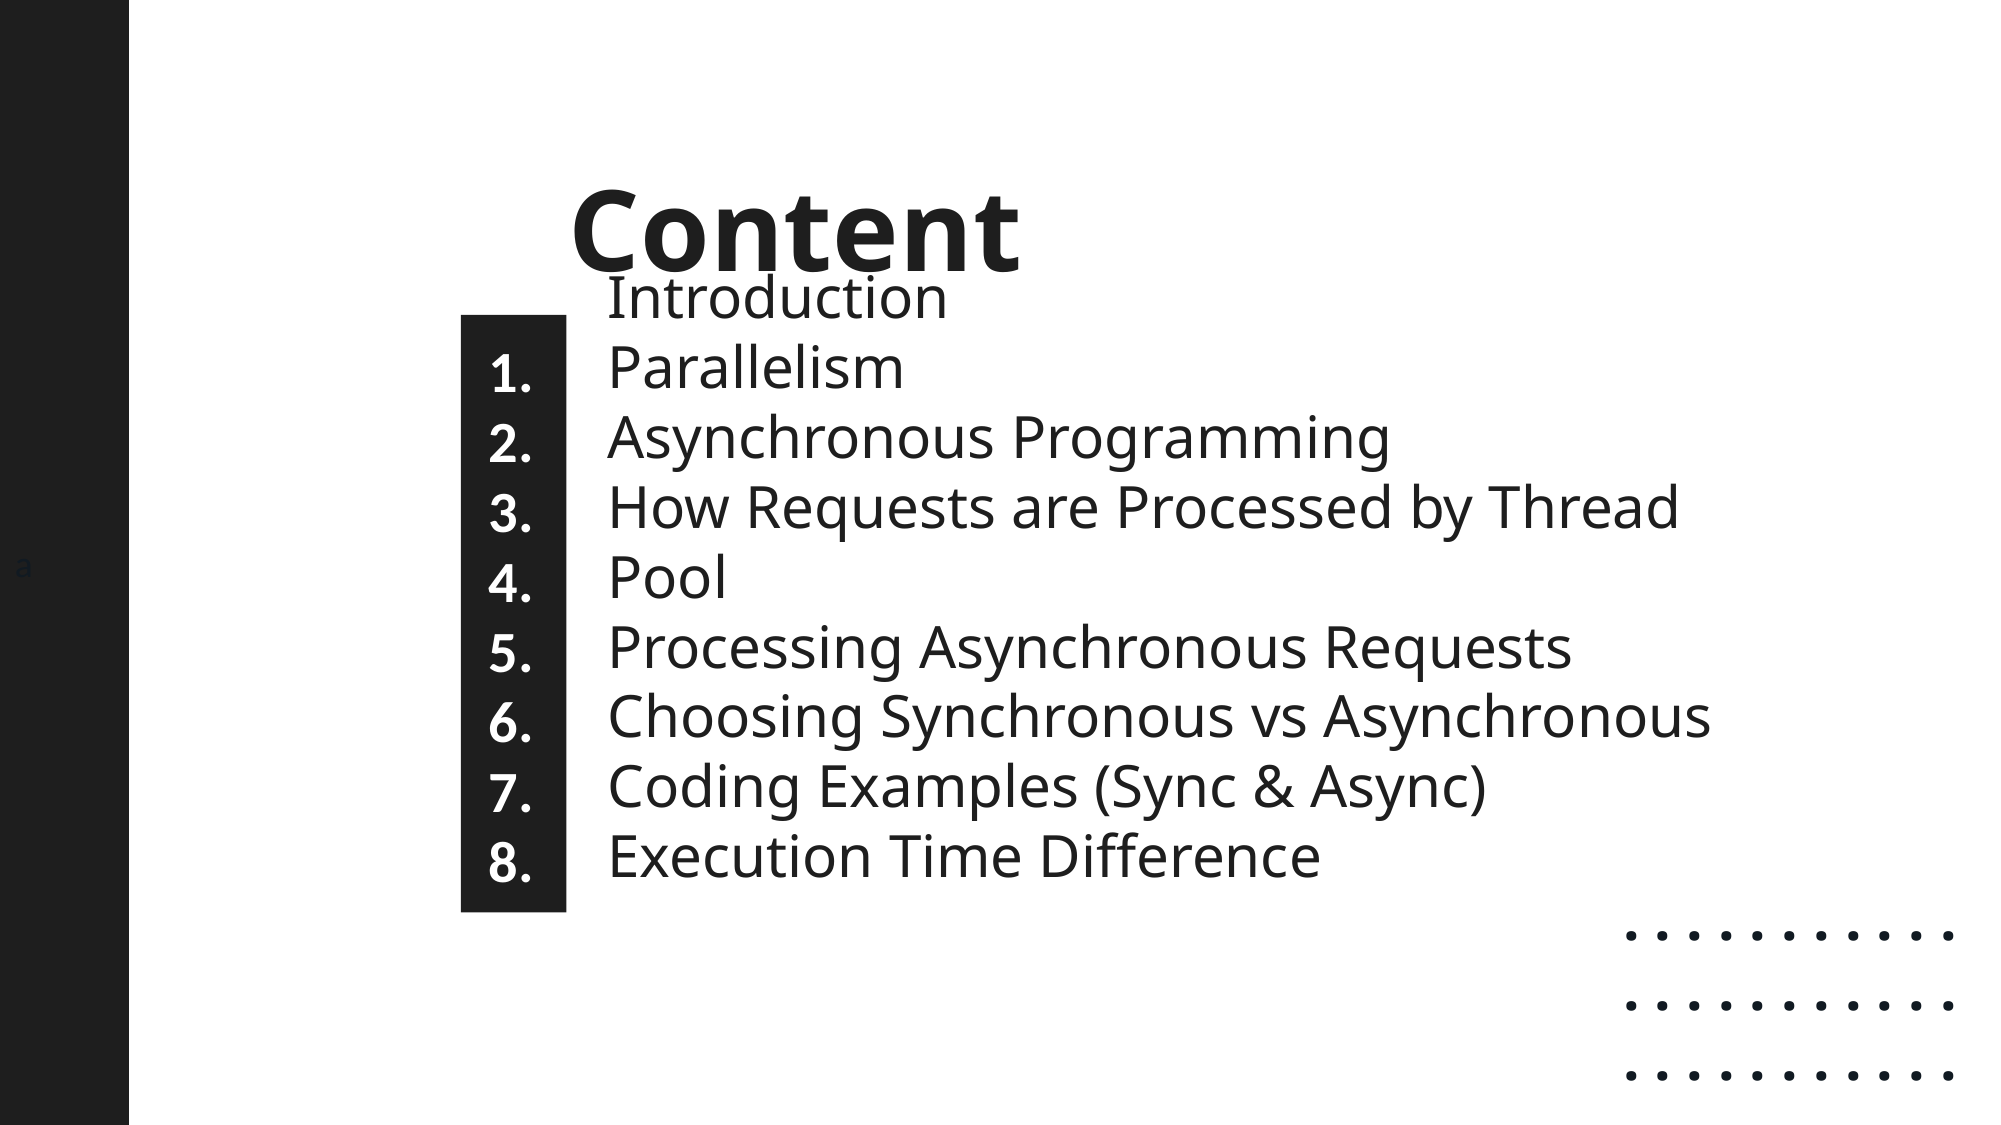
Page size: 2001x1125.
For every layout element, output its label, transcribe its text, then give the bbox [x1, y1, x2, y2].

text_box Introduction Parallelism Asynchronous Programming How Requests are Processed by Thread Pool Processing Asynchronous Requests Choosing Synchronous vs Asynchronous Coding Examples (Sync & Async) Execution Time Difference [592, 252, 1814, 1037]
text_box a [0, 0, 130, 1125]
text_box Content [553, 133, 1038, 338]
text_box . . . . . . . . . . . . . . . . . . . . . . . . . . . . . . . . . [1608, 874, 2000, 1125]
text_box 1. 2. 3. 4. 5. 6. 7. 8. [460, 314, 567, 913]
